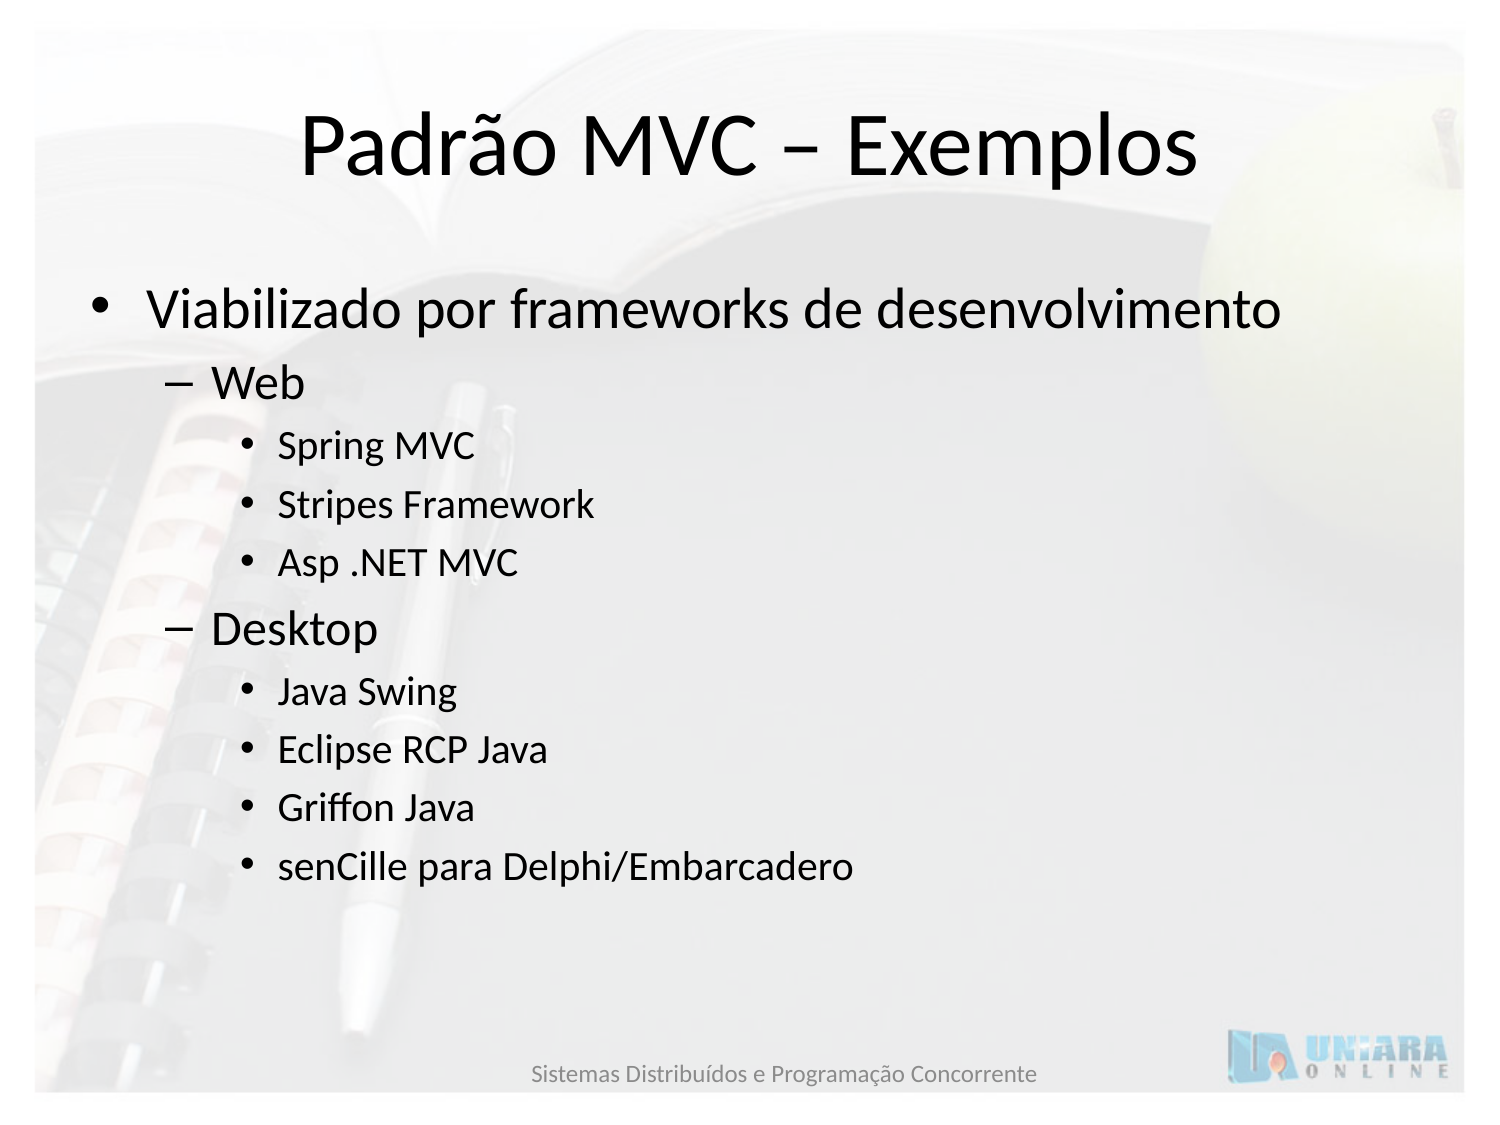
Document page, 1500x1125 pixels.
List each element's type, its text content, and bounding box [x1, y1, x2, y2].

title Padrão MVC – Exemplos [75, 45, 1425, 233]
list Viabilizado por frameworks de desenvolvimento Web Spring MVC Stripes Framework Asp .NET MVC Desktop Java Swing Eclipse RCP Java Griffon Java senCille para Delphi/Embarcadero [75, 262, 1425, 1080]
footer Sistemas Distribuídos e Programação Concorrente [512, 1042, 1058, 1103]
